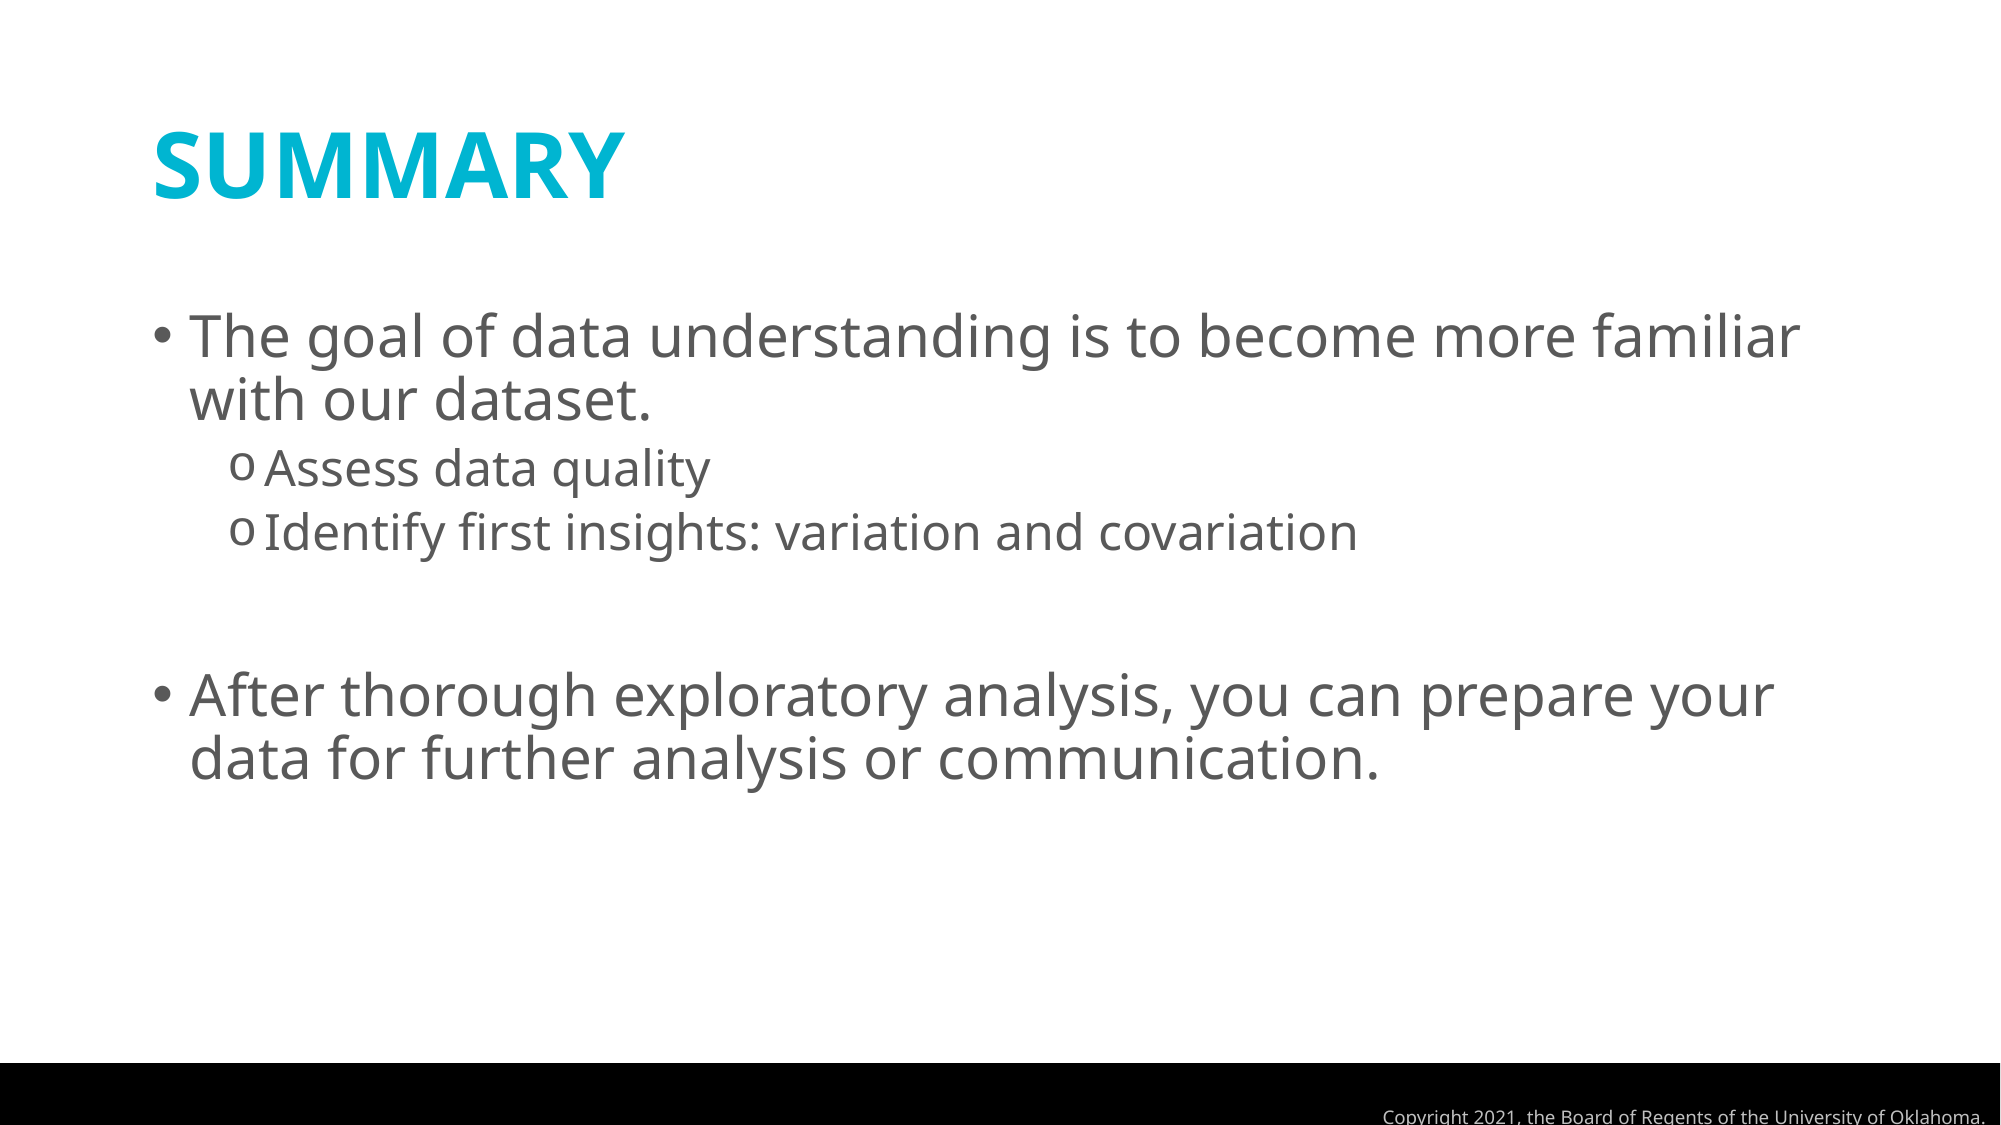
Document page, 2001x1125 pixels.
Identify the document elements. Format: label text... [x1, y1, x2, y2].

list The goal of data understanding is to become more familiar with our dataset. Assess data quality Identify first insights: variation and covariation After thorough exploratory analysis, you can prepare your data for further analysis or communication. [137, 299, 1863, 1050]
title SUMMARY [137, 59, 1863, 278]
text_box Copyright 2021, the Board of Regents of the University of Oklahoma. [999, 1098, 2000, 1125]
